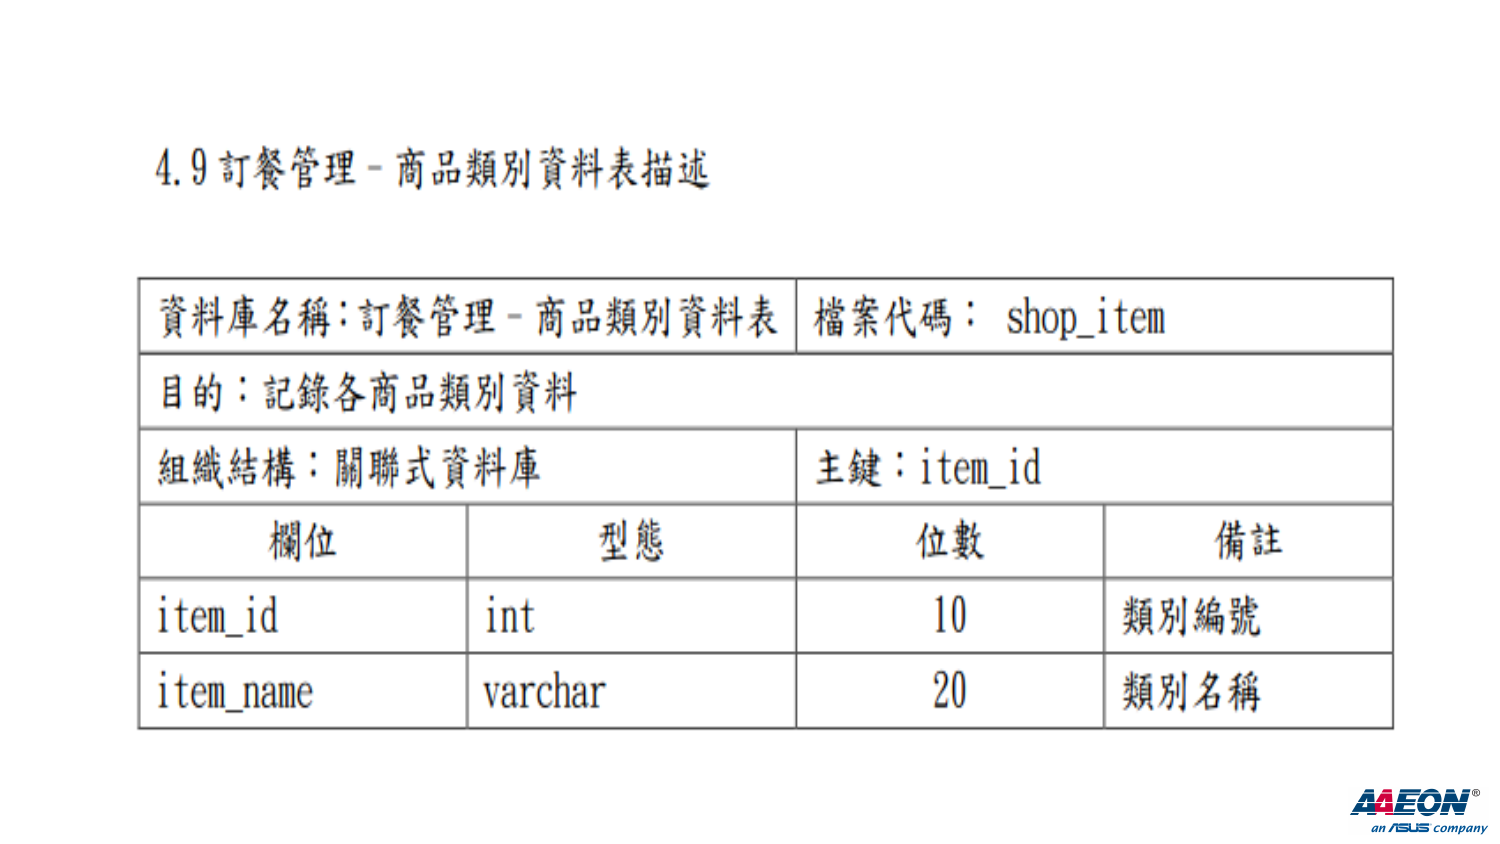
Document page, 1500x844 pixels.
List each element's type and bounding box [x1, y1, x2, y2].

picture [1348, 787, 1489, 836]
picture [88, 97, 1412, 740]
